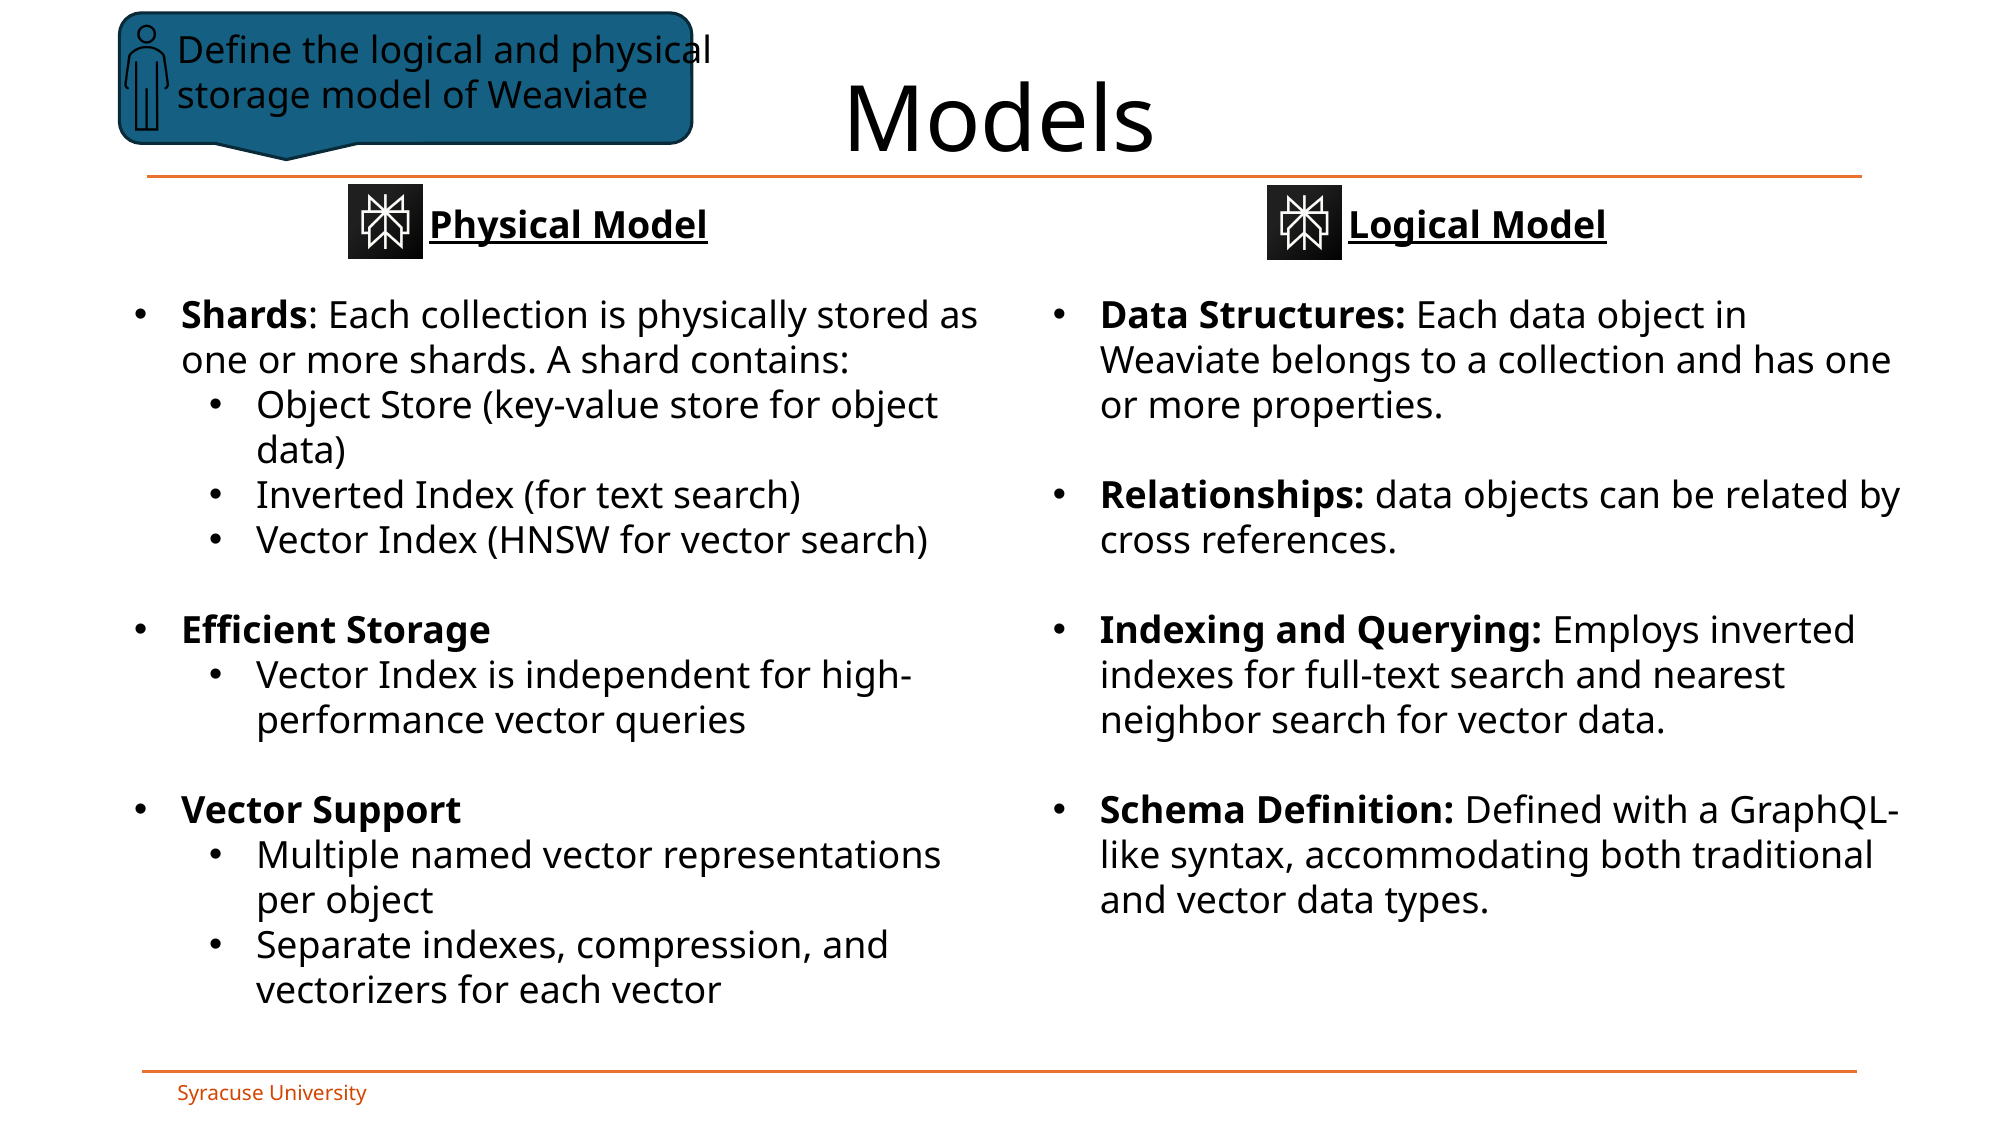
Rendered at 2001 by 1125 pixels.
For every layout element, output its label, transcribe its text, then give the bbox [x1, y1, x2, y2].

picture [1267, 184, 1343, 261]
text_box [118, 12, 759, 144]
text_box Physical Model Shards: Each collection is physically stored as one or more shards. A shard contains: Object Store (key-value store for object data) Inverted Index (for text search) Vector Index (HNSW for vector search) Efficient Storage Vector Index is independent for high-performance vector queries Vector Support Multiple named vector representations per object Separate indexes, compression, and vectorizers for each vector [119, 193, 1018, 1018]
title Models [137, 12, 1863, 231]
picture [347, 183, 424, 260]
picture [90, 20, 204, 135]
text_box Syracuse University [162, 1073, 608, 1112]
text_box Logical Model Data Structures: Each data object in Weaviate belongs to a collection and has one or more properties. Relationships: data objects can be related by cross references. Indexing and Querying: Employs inverted indexes for full-text search and nearest neighbor search for vector data. Schema Definition: Defined with a GraphQL-like syntax, accommodating both traditional and vector data types. [1038, 193, 1918, 928]
